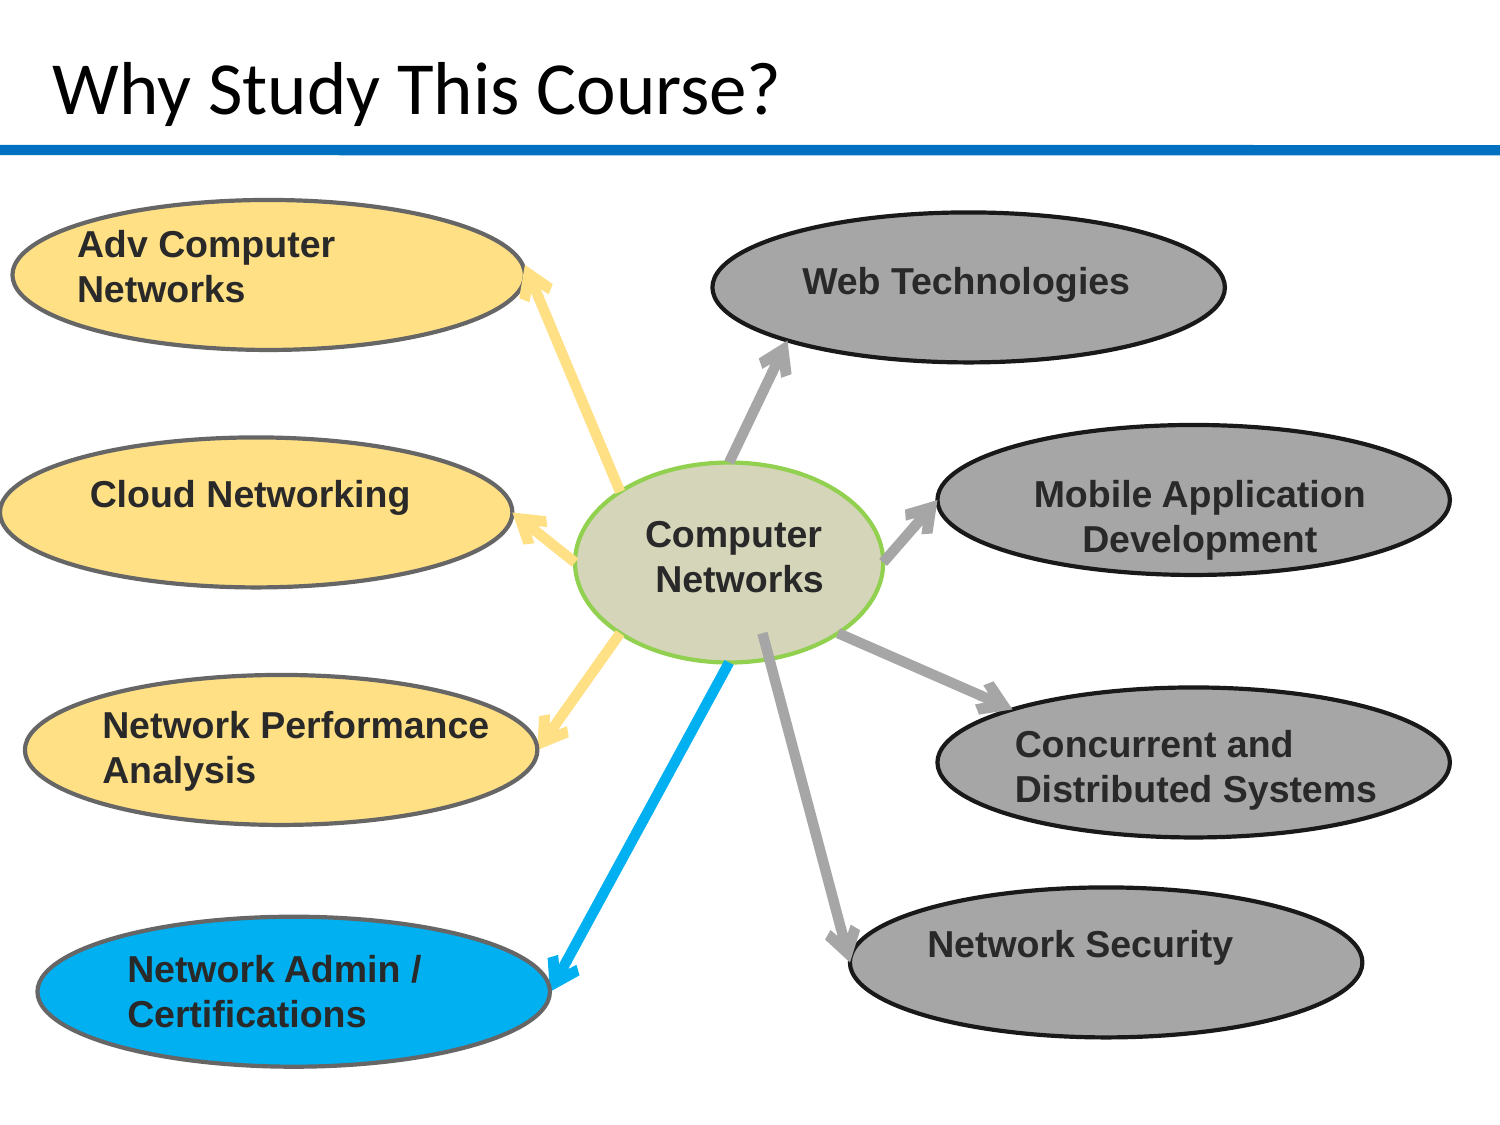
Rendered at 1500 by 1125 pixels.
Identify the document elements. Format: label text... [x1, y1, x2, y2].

text_box [849, 885, 1363, 1040]
text_box Network Performance Analysis [87, 693, 513, 799]
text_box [512, 512, 576, 563]
text_box Web Technologies [787, 249, 1188, 310]
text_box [524, 265, 621, 492]
text_box [538, 966, 551, 1018]
text_box [935, 718, 999, 814]
text_box [1017, 685, 1390, 712]
title Why Study This Course? [37, 15, 1463, 138]
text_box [882, 499, 938, 563]
text_box Cloud Networking [75, 462, 500, 523]
text_box Concurrent and Distributed Systems [999, 712, 1475, 818]
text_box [537, 632, 621, 751]
text_box Computer Networks [630, 502, 840, 608]
text_box [573, 460, 885, 665]
text_box [513, 715, 539, 785]
text_box Network Admin / Certifications [112, 937, 538, 1043]
text_box [35, 914, 488, 1069]
text_box Mobile Application Development [937, 462, 1463, 568]
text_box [549, 662, 730, 992]
text_box [22, 698, 482, 828]
text_box [106, 672, 457, 693]
text_box [10, 228, 484, 353]
text_box [710, 210, 1228, 365]
text_box [968, 422, 1420, 462]
text_box Adv Computer Networks [62, 212, 525, 318]
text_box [728, 340, 788, 463]
text_box Network Security [912, 912, 1388, 973]
text_box [1071, 568, 1316, 578]
text_box [1013, 818, 1374, 840]
text_box [118, 197, 419, 212]
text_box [851, 632, 1013, 710]
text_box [762, 632, 851, 963]
text_box [0, 435, 515, 590]
